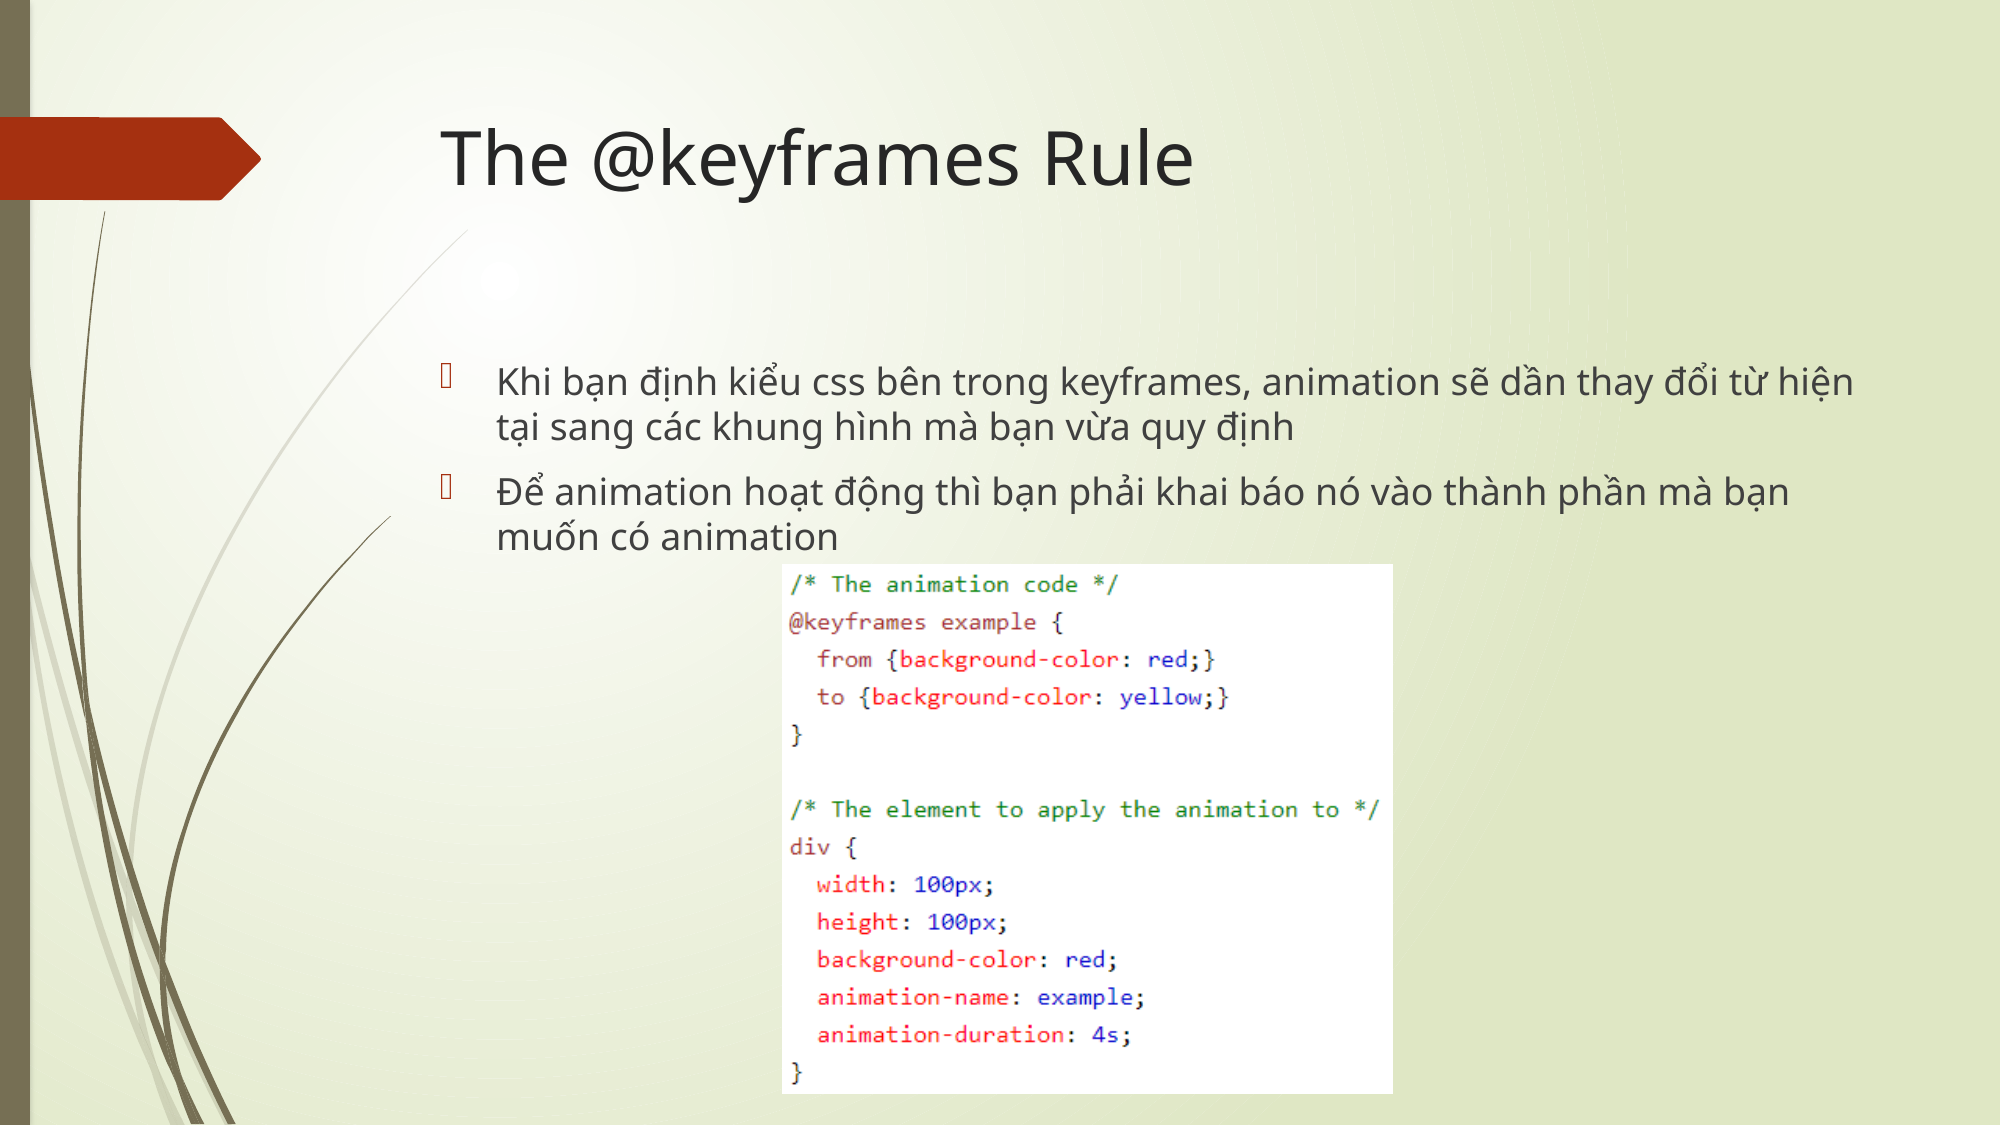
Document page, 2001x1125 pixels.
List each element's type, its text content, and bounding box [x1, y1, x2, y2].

title The @keyframes Rule [425, 102, 1888, 313]
list Khi bạn định kiểu css bên trong keyframes, animation sẽ dần thay đổi từ hiện tại sang các khung hình mà bạn vừa quy định Để animation hoạt động thì bạn phải khai báo nó vào thành phần mà bạn muốn có animation [424, 350, 1888, 970]
picture [781, 564, 1394, 1095]
